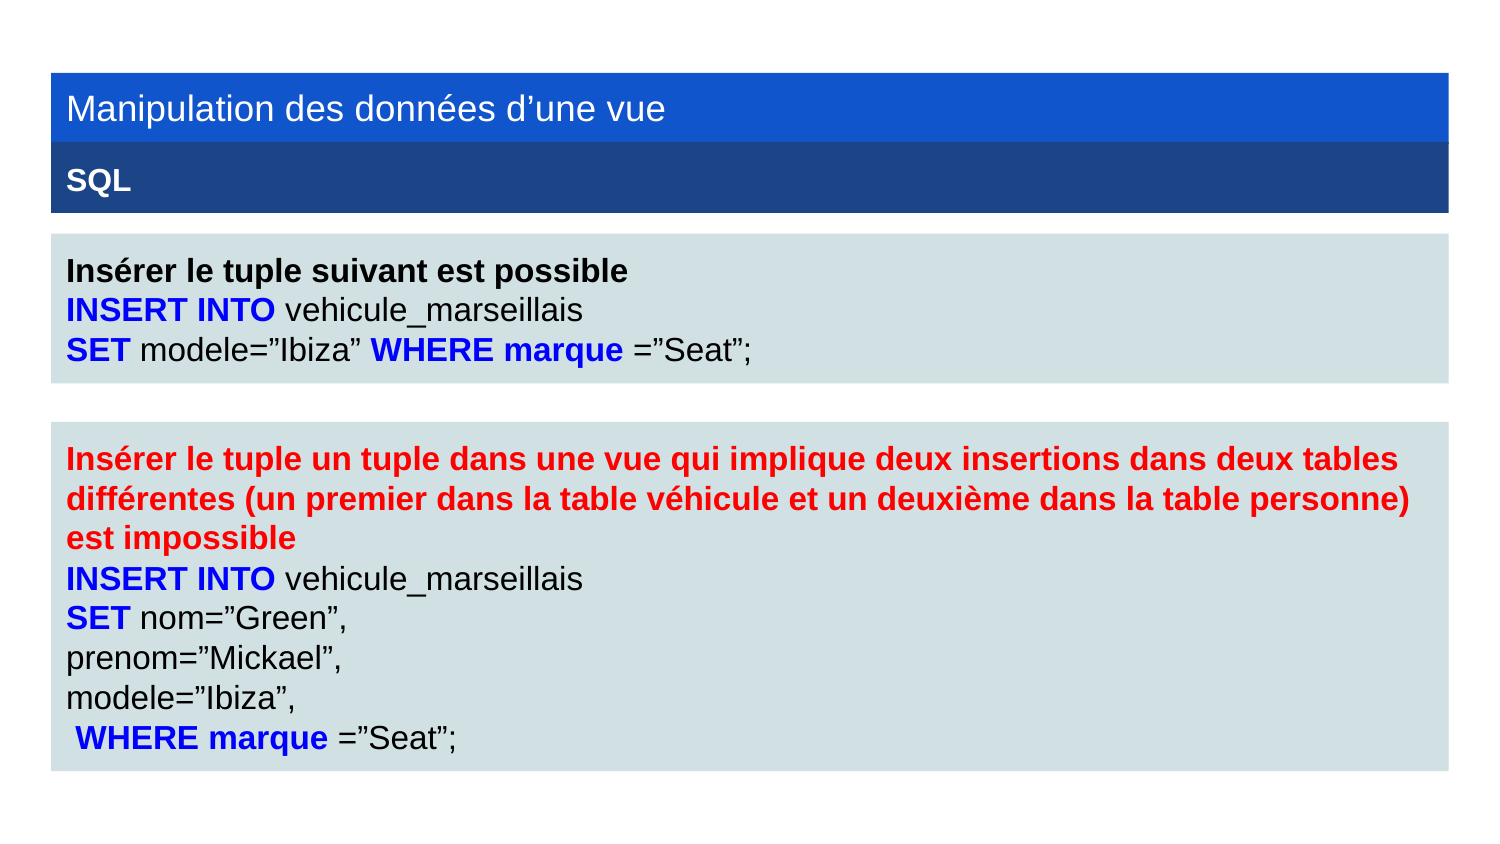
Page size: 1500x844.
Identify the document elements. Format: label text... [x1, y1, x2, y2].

text_box Insérer le tuple un tuple dans une vue qui implique deux insertions dans deux tables différentes (un premier dans la table véhicule et un deuxième dans la table personne) est impossible INSERT INTO vehicule_marseillais SET nom=”Green”, prenom=”Mickael”, modele=”Ibiza”, WHERE marque =”Seat”; [51, 421, 1449, 772]
text_box SQL [51, 141, 1449, 213]
text_box Insérer le tuple suivant est possible INSERT INTO vehicule_marseillais SET modele=”Ibiza” WHERE marque =”Seat”; [51, 233, 1449, 384]
text_box Manipulation des données d’une vue [51, 72, 1449, 141]
